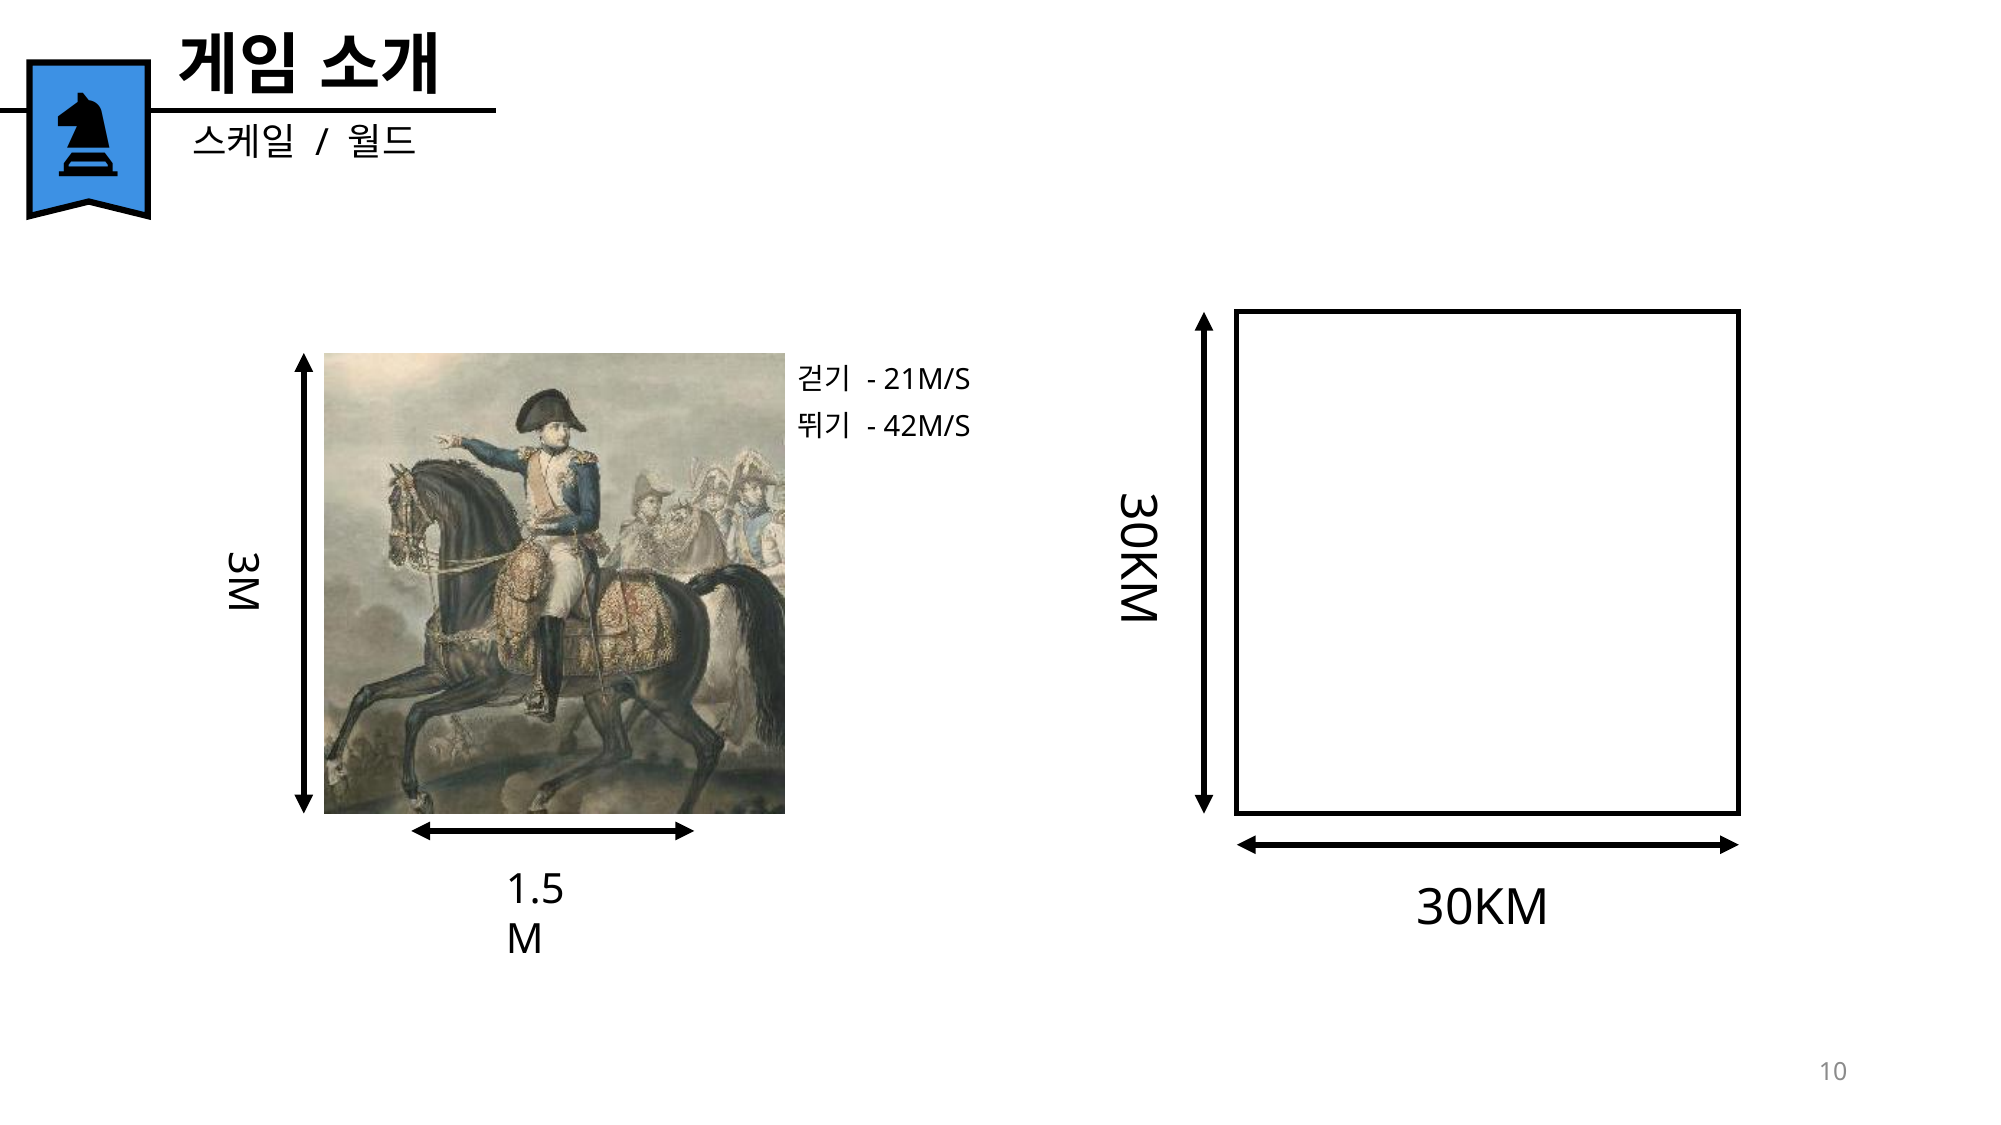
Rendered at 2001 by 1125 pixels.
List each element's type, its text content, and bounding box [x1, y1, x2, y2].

text_box 3M [213, 536, 279, 630]
text_box 30KM [1103, 478, 1179, 647]
text_box [1236, 310, 1740, 814]
picture [324, 352, 785, 814]
text_box 걷기 - 21M/S [785, 353, 1033, 403]
text_box 30KM [1401, 866, 1574, 942]
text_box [0, 14, 511, 217]
text_box 뛰기 - 42M/S [785, 400, 1008, 451]
text_box 1.5M [491, 854, 615, 970]
slide_number 10 [1412, 1042, 1863, 1103]
